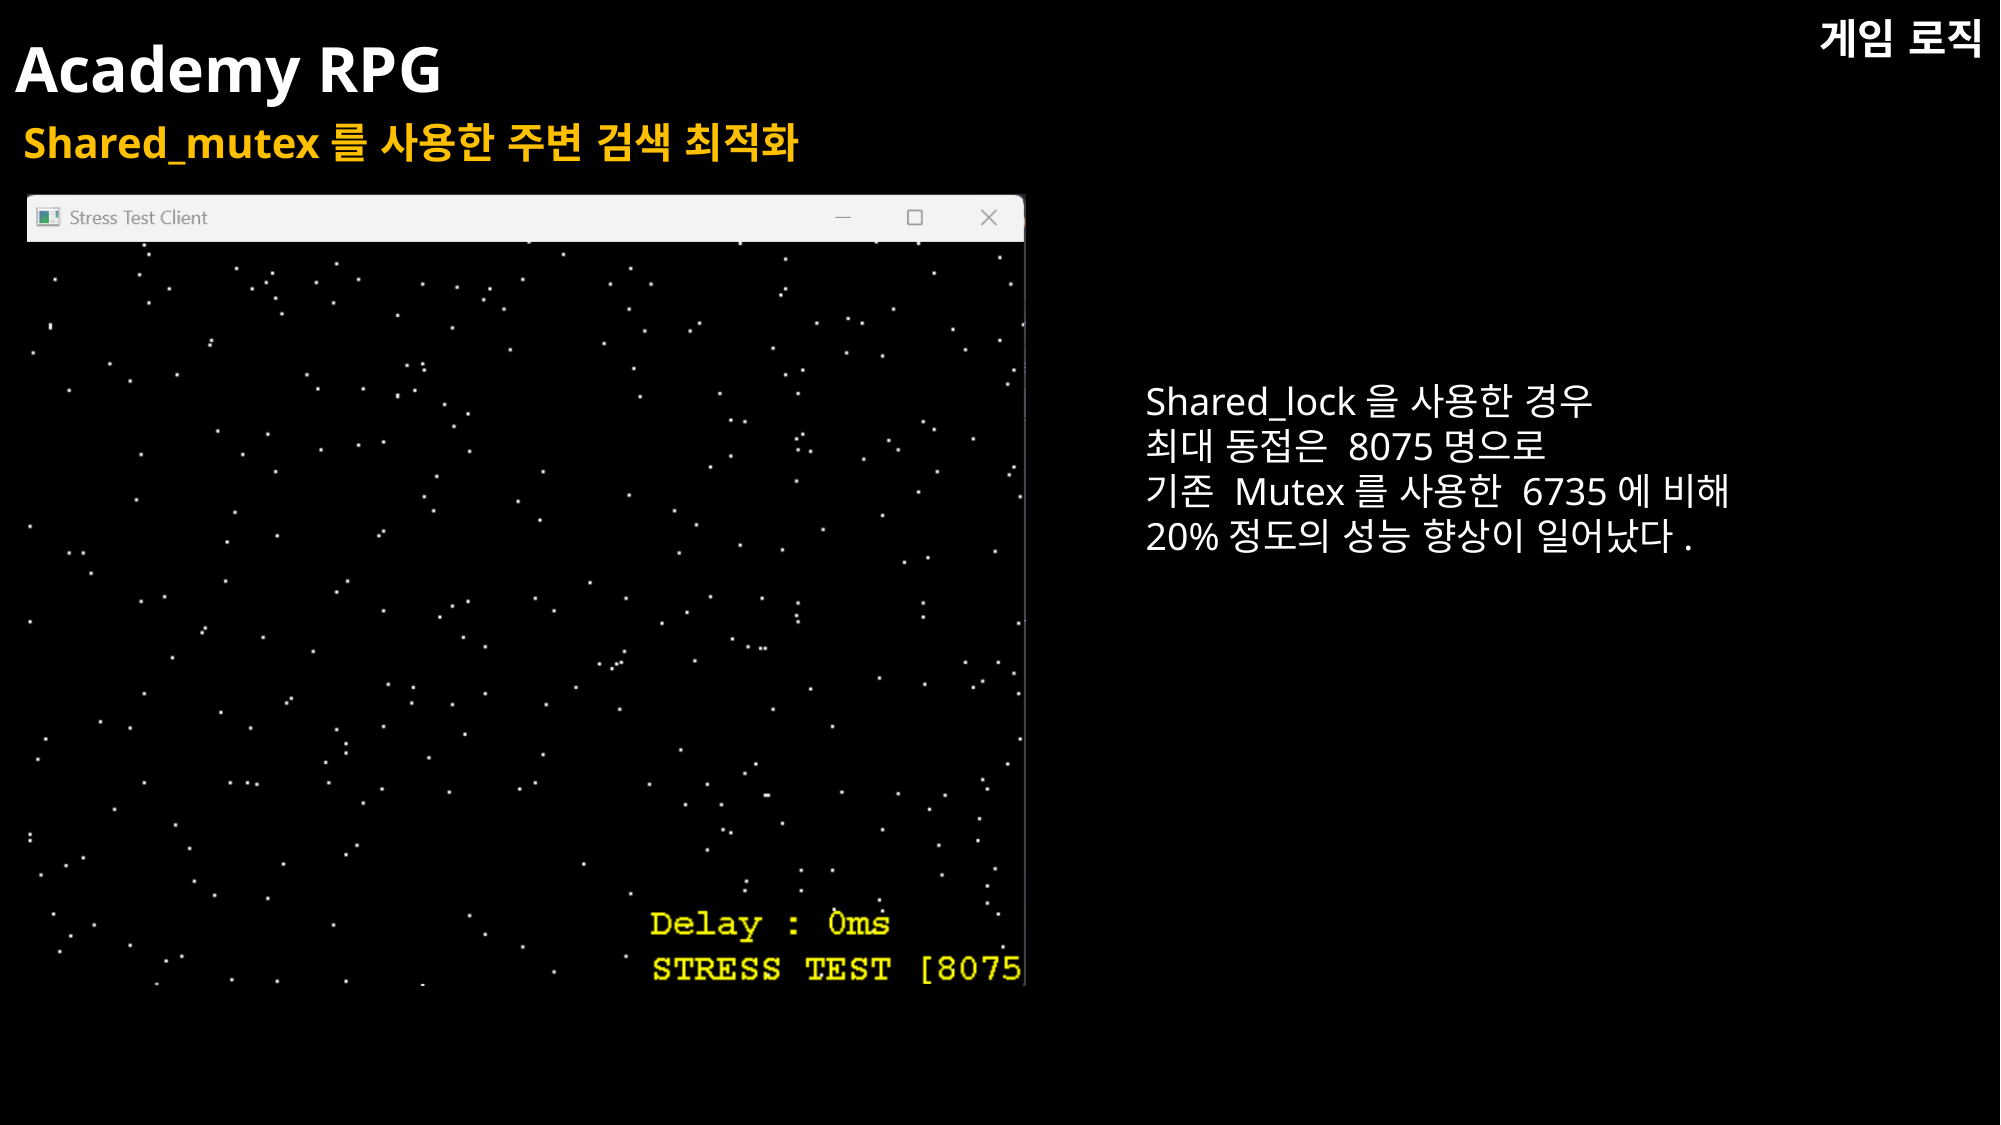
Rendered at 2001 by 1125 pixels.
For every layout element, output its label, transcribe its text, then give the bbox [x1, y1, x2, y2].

picture [27, 194, 1026, 986]
title Academy RPG [0, 0, 474, 109]
text_box 게임 로직 [1730, 10, 2000, 71]
text_box Shared_lock을 사용한 경우 최대 동접은 8075명으로 기존 Mutex를 사용한 6735에 비해 20%정도의 성능 향상이 일어났다. [1130, 371, 1821, 566]
text_box Shared_mutex를 사용한 주변 검색 최적화 [0, 109, 824, 175]
